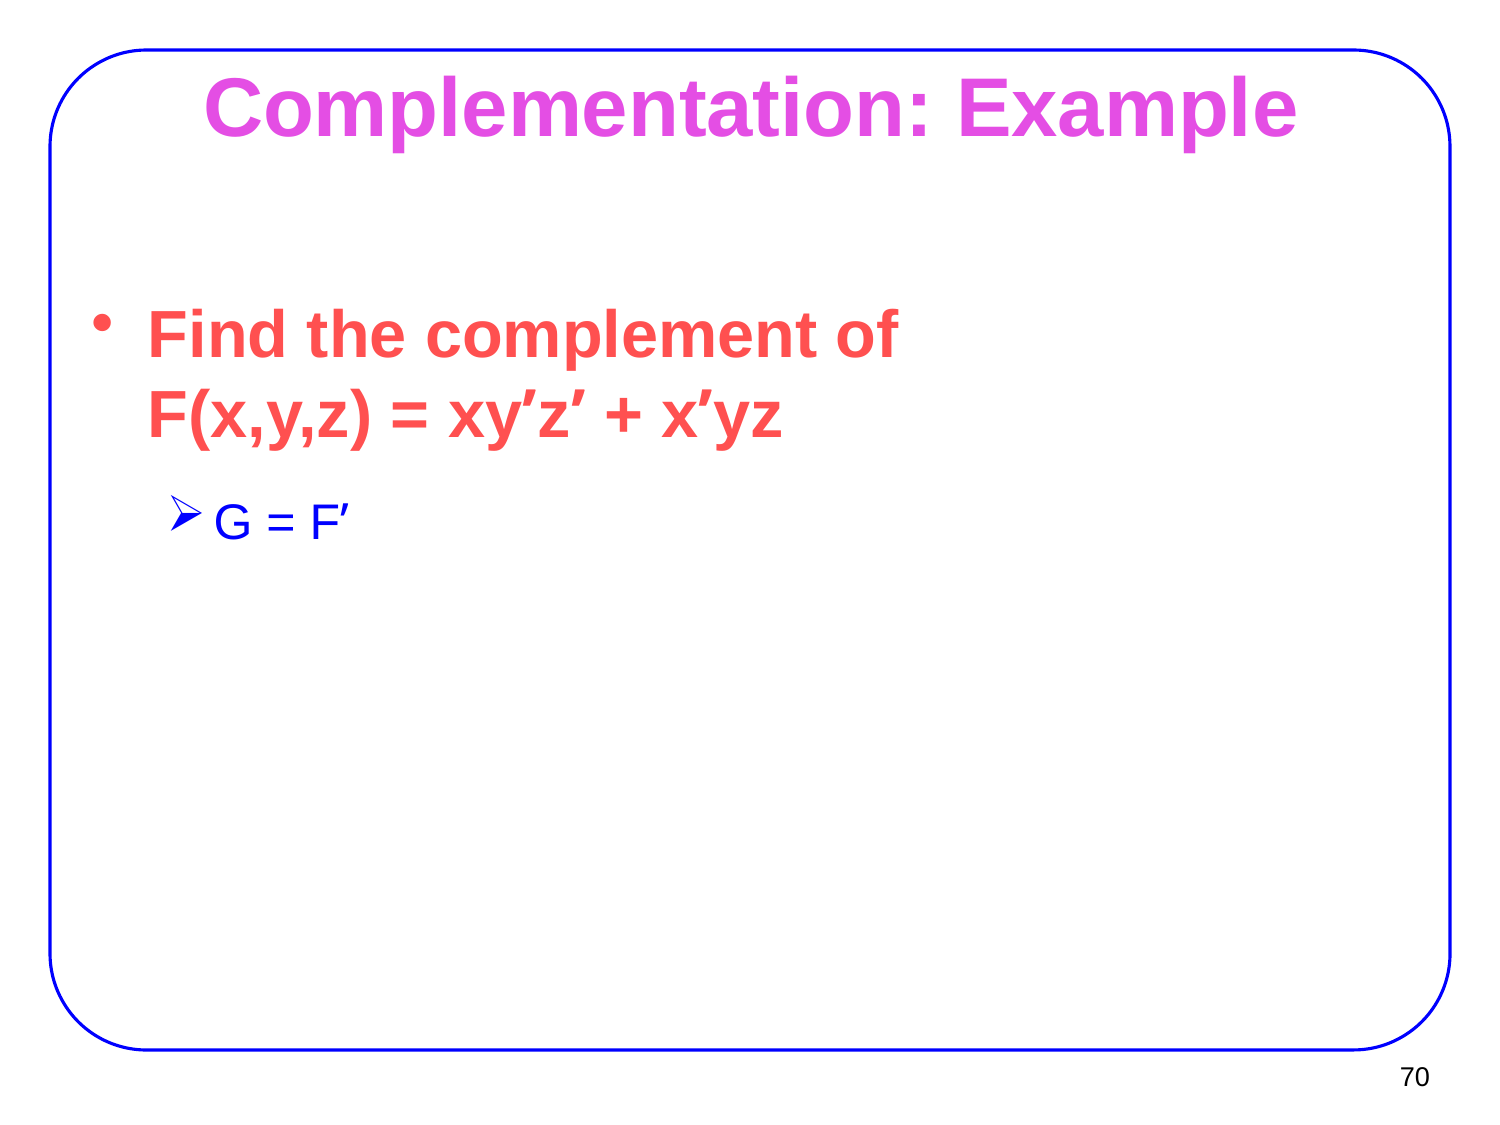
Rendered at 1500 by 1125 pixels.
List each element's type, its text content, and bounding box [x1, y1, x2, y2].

list Find the complement of F(x,y,z) = xy’z’ + x’yz G = F’ [75, 282, 1450, 1025]
title Complementation: Example [113, 66, 1389, 140]
slide_number 70 [1351, 1047, 1444, 1104]
